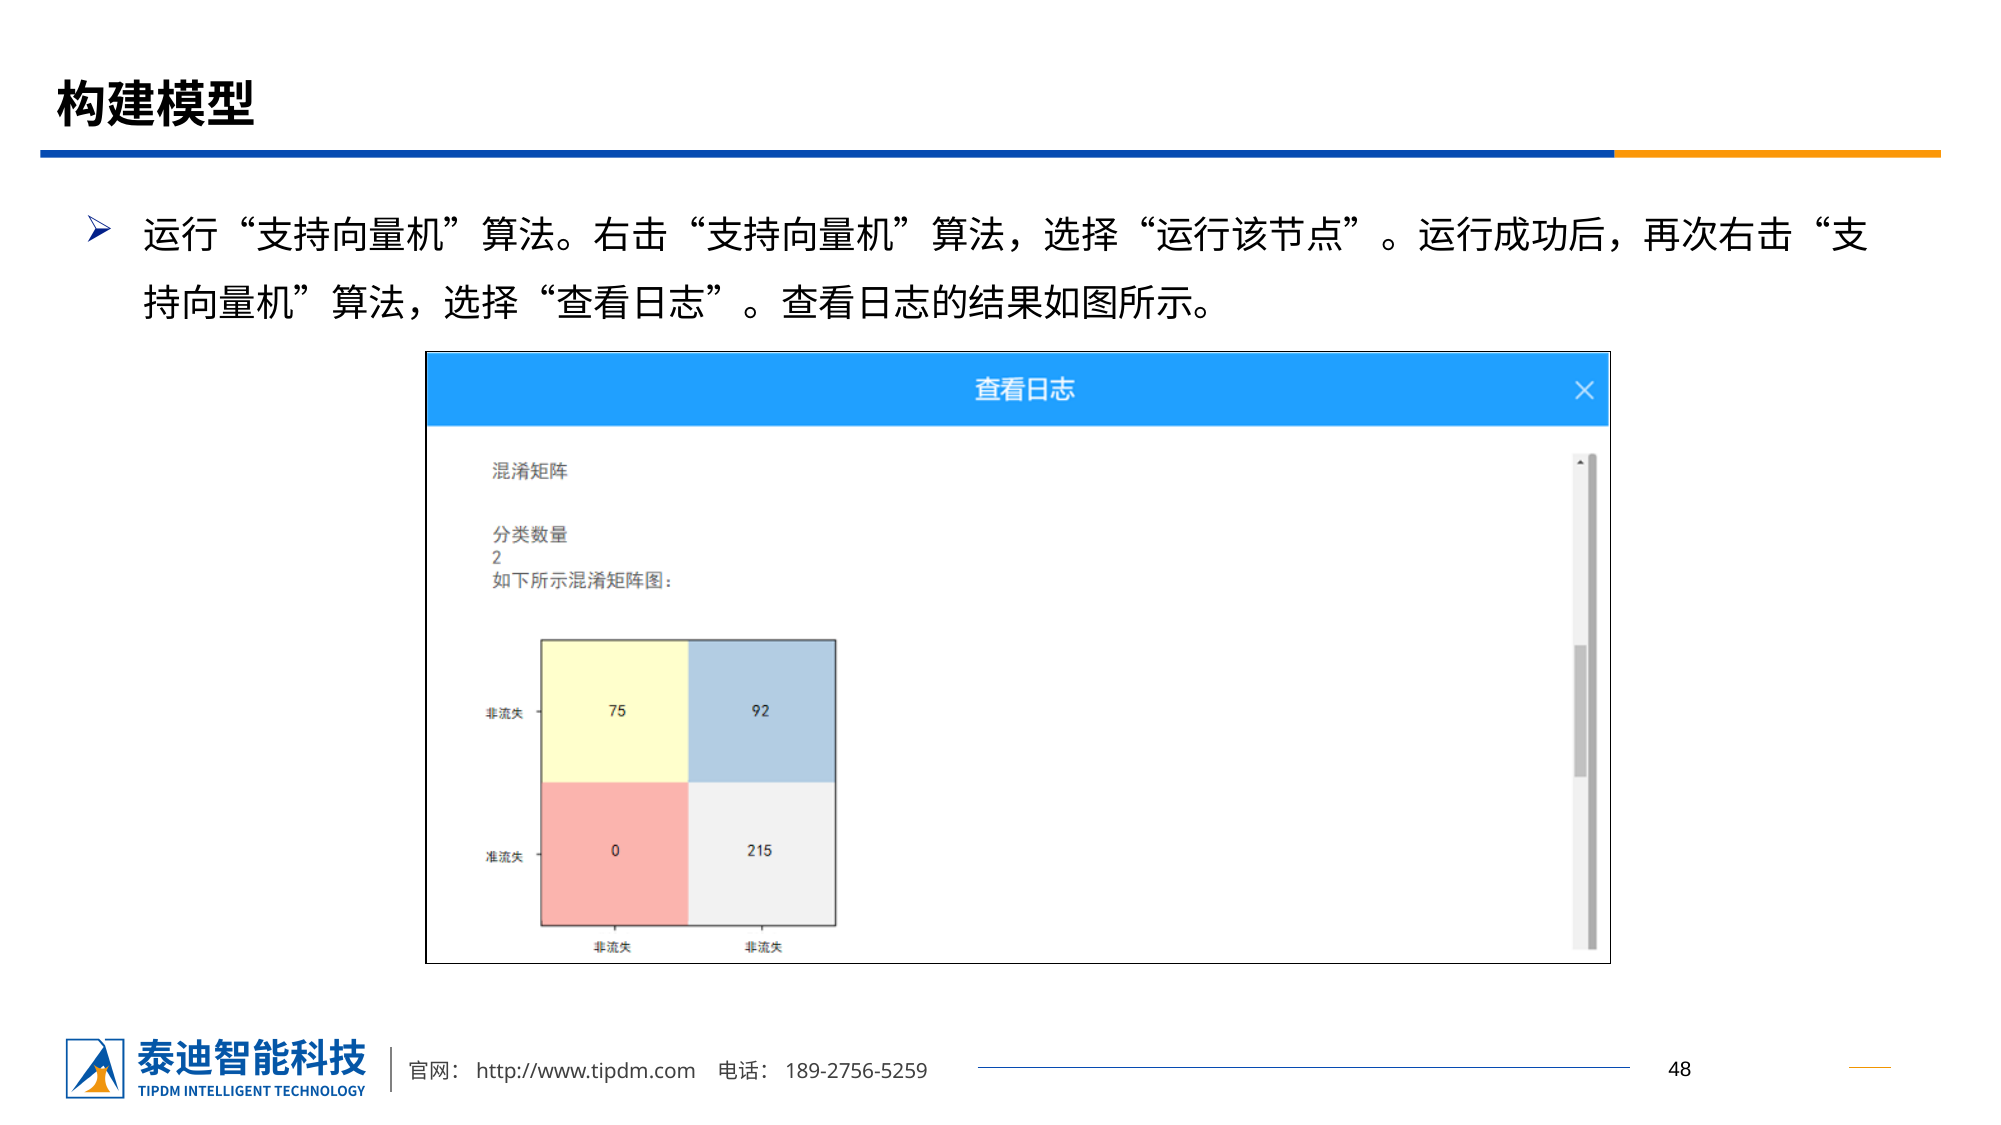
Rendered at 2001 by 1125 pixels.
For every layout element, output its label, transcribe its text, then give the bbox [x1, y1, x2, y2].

title 构建模型 [41, 58, 1842, 146]
picture [426, 351, 1610, 963]
picture [52, 1028, 378, 1107]
list 运行“支持向量机”算法。右击“支持向量机”算法，选择“运行该节点”。运行成功后，再次右击“支持向量机”算法，选择“查看日志”。查看日志的结果如图所示。 [69, 181, 1892, 1010]
